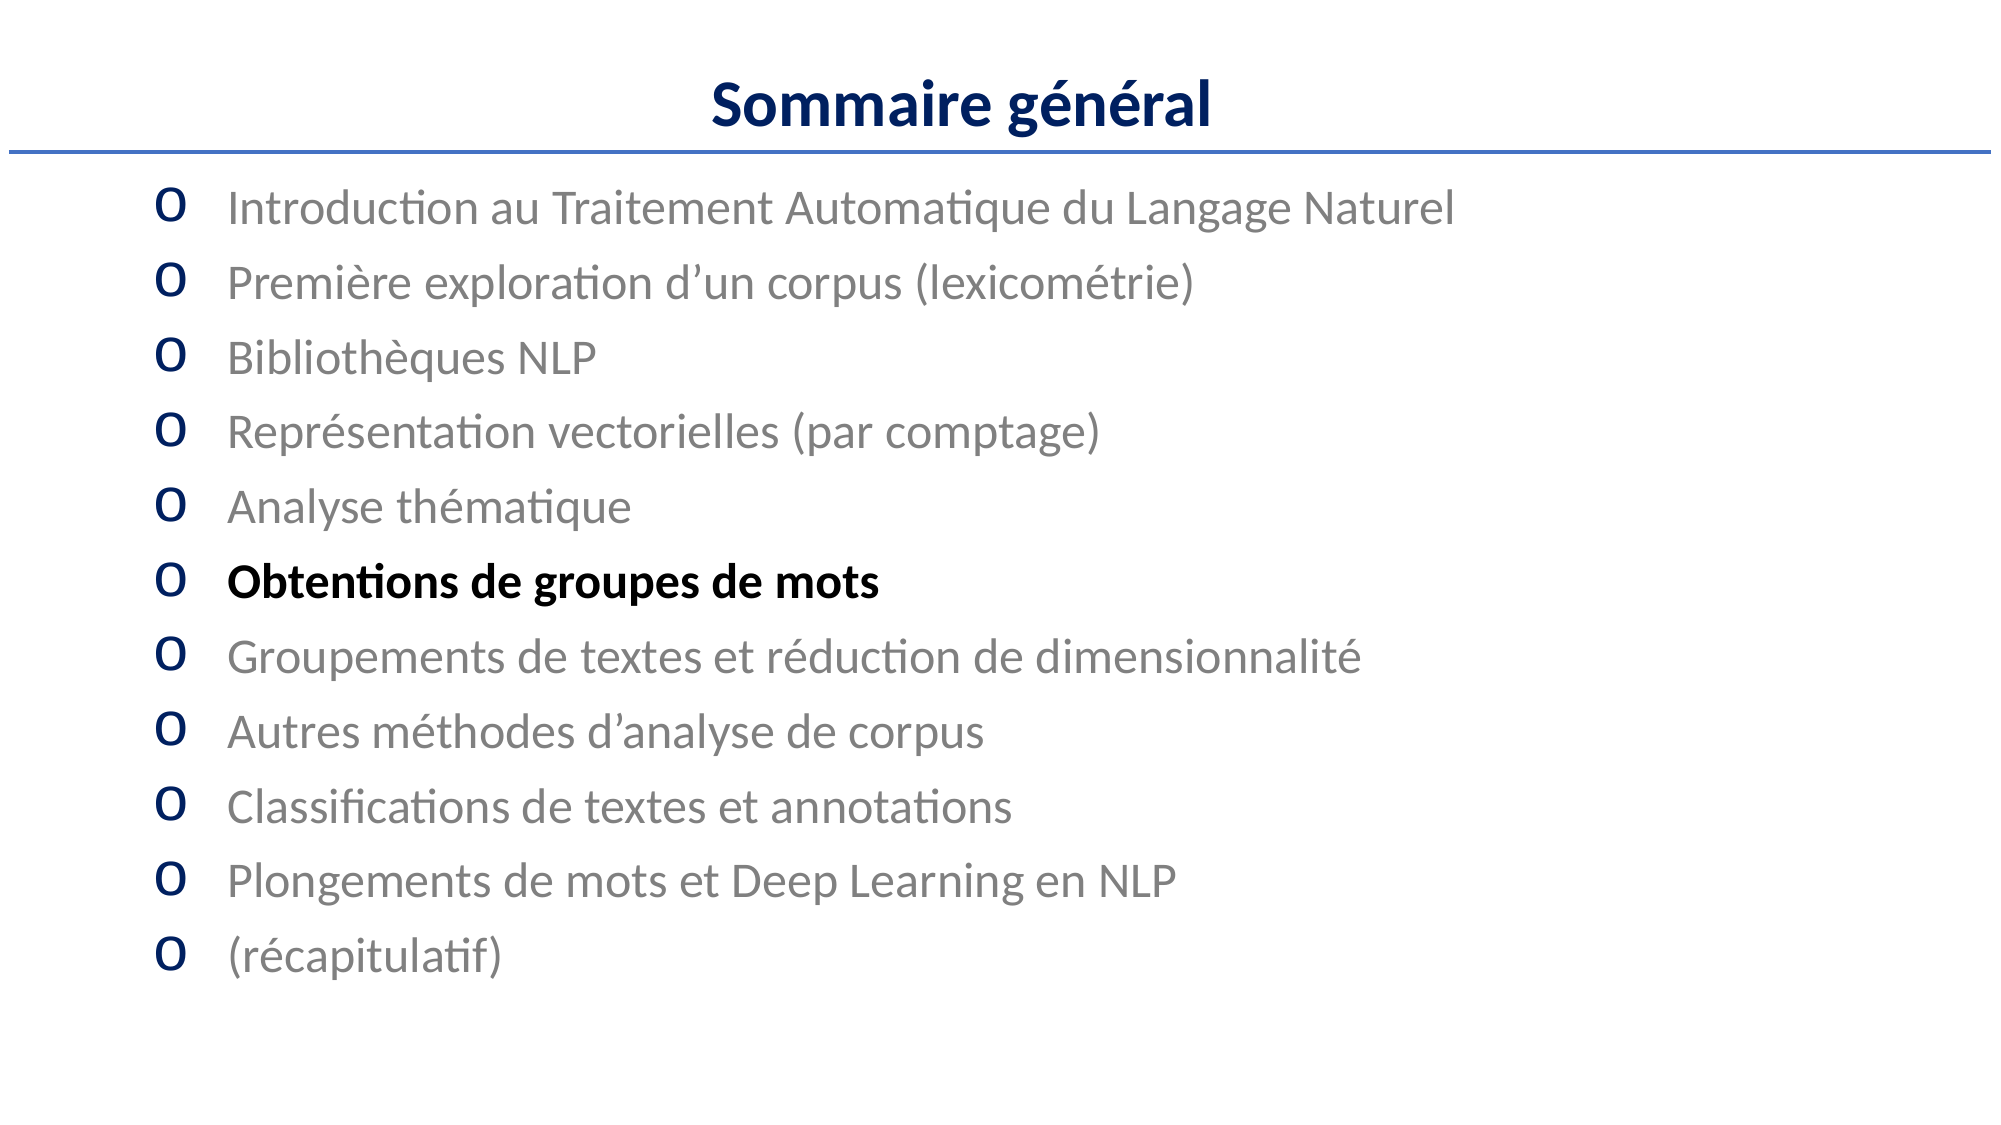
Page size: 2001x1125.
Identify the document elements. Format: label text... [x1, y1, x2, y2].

title Sommaire général [62, 69, 1863, 140]
list Introduction au Traitement Automatique du Langage Naturel Première exploration d’un corpus (lexicométrie) Bibliothèques NLP Représentation vectorielles (par comptage) Analyse thématique Obtentions de groupes de mots Groupements de textes et réduction de dimensionnalité Autres méthodes d’analyse de corpus Classifications de textes et annotations Plongements de mots et Deep Learning en NLP (récapitulatif) [137, 173, 1863, 1021]
